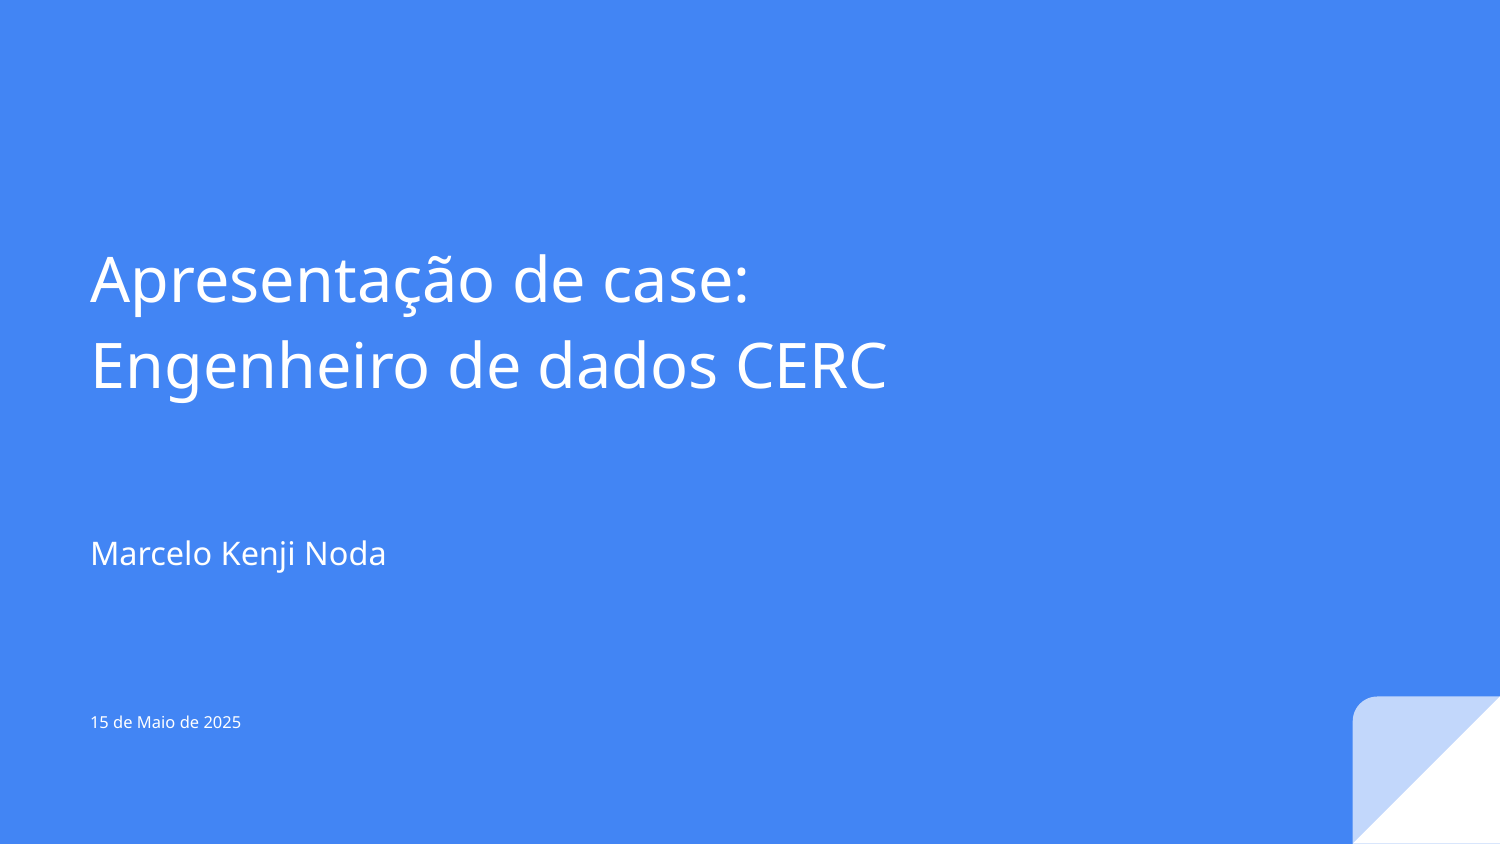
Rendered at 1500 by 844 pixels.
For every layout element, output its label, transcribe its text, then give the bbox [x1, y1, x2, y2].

title Apresentação de case: Engenheiro de dados CERC [75, 218, 1425, 422]
subtitle 15 de Maio de 2025 [75, 695, 1473, 749]
subtitle Marcelo Kenji Noda [75, 515, 1473, 591]
